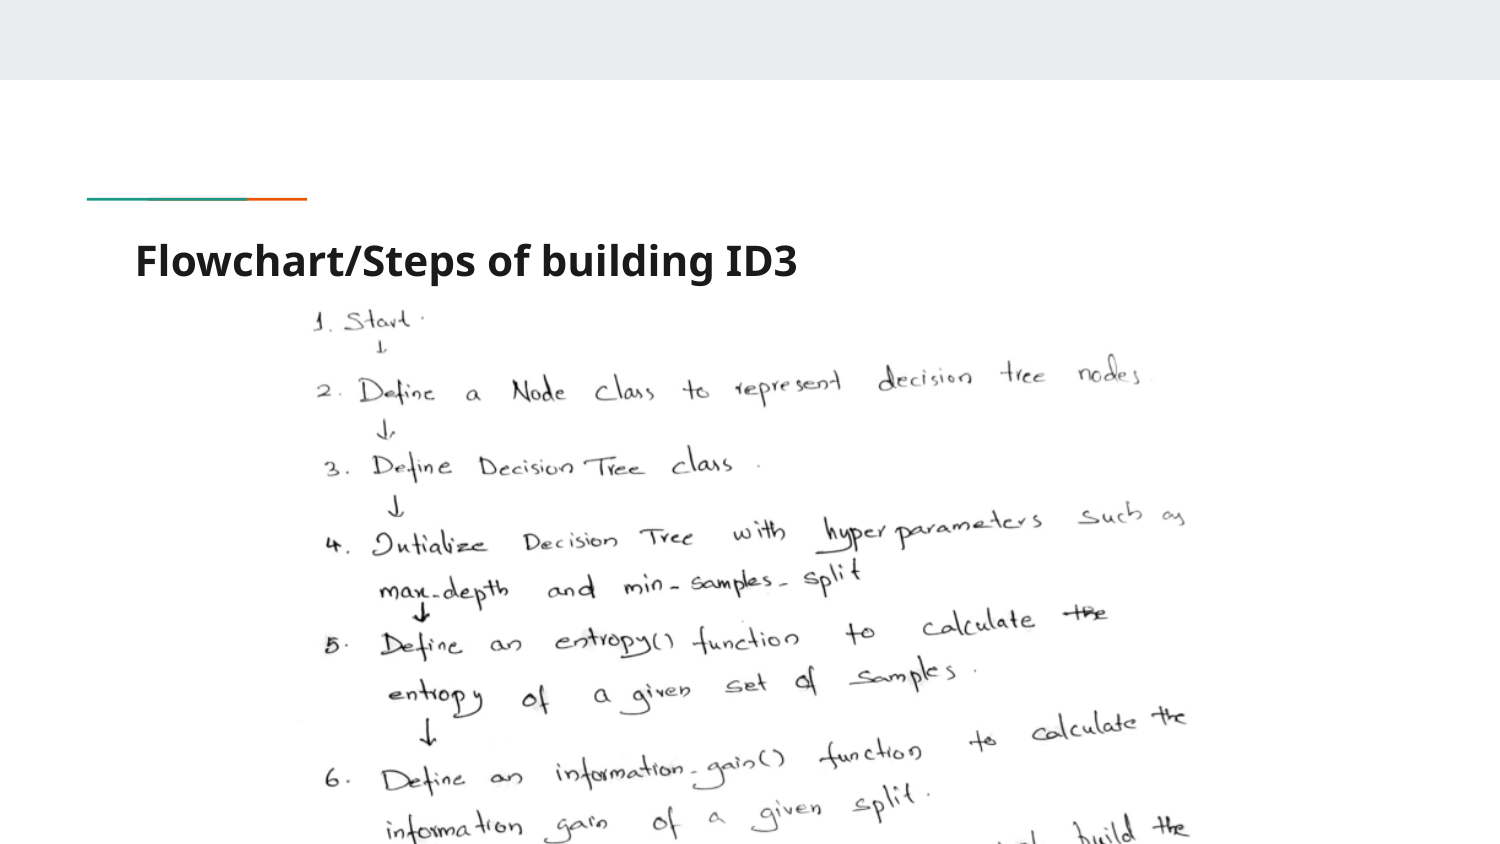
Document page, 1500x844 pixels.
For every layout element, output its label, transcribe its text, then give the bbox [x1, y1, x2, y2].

title Flowchart/Steps of building ID3 [119, 216, 1381, 305]
picture [227, 290, 1193, 844]
